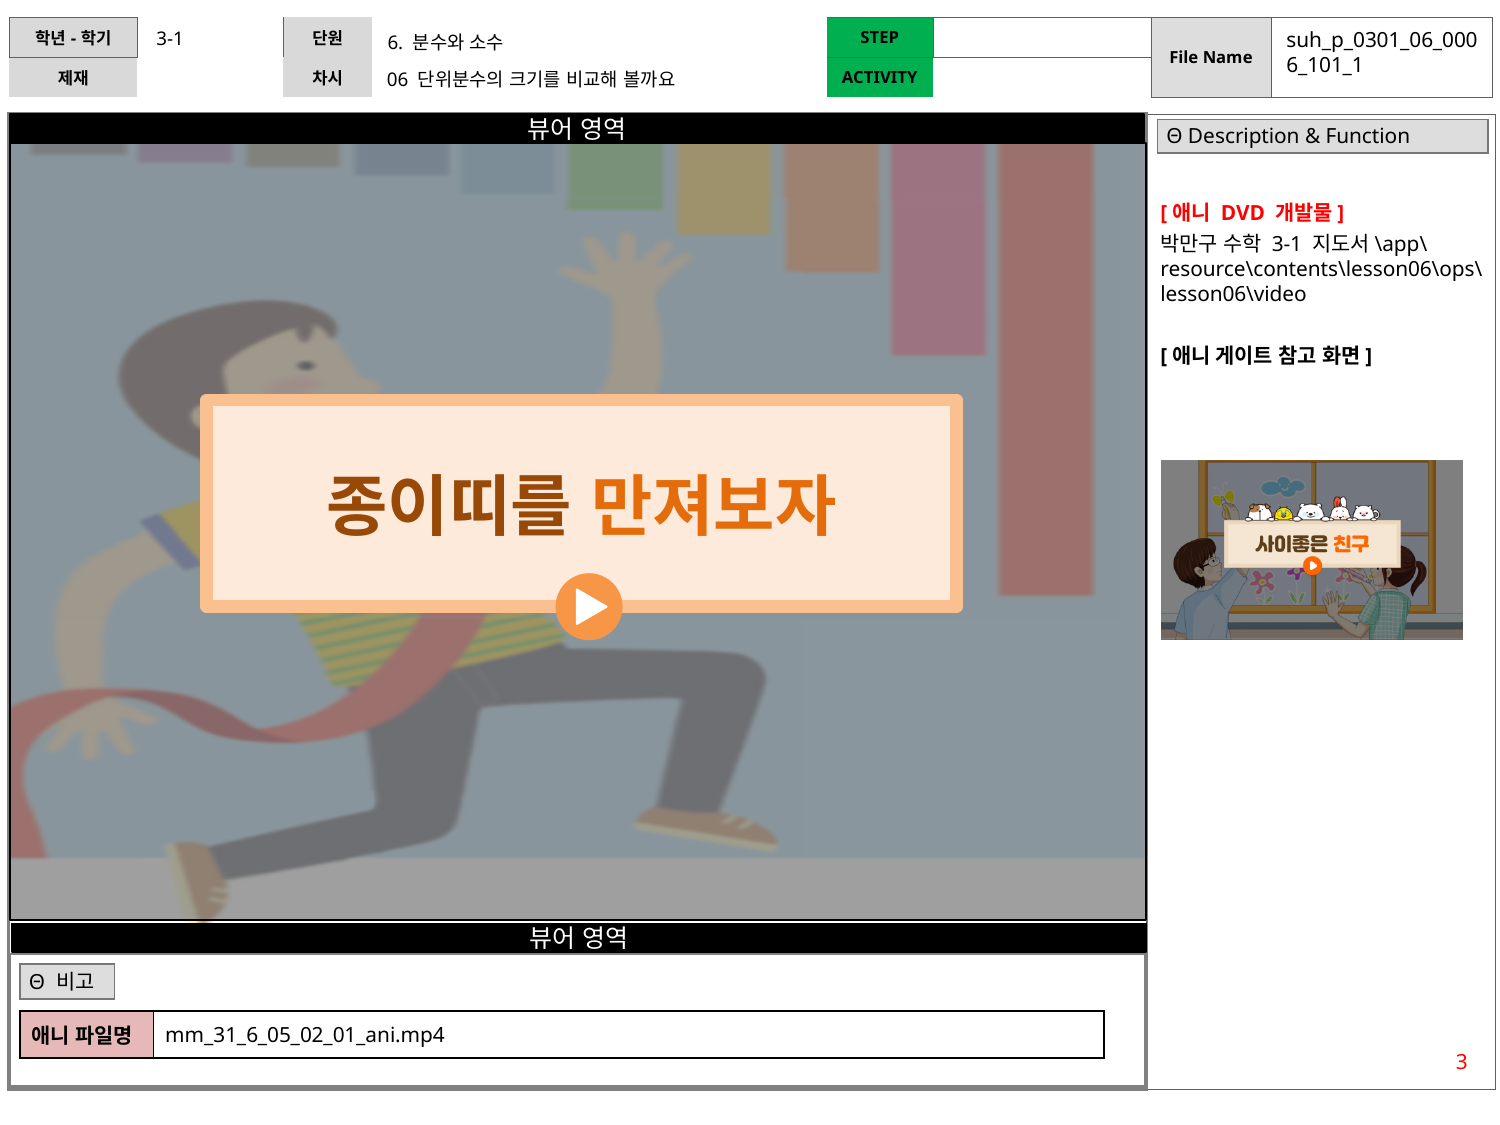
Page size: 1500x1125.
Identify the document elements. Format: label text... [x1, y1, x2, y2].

picture [1161, 459, 1463, 640]
table_header 애니 파일명 [21, 1012, 153, 1057]
text_box 6. 분수와 소수 [372, 23, 828, 48]
text_box 3-1 [141, 18, 284, 55]
text_box suh_p_0301_06_0006_101_1 [1271, 18, 1500, 84]
text_box [애니 DVD 개발물] 박만구 수학 3-1 지도서\app\resource\contents\lesson06\ops\lesson06\video [애니 게이트 참고 화면] [1150, 160, 1500, 501]
text_box 06 단위분수의 크기를 비교해 볼까요 [372, 60, 821, 96]
table_header mm_31_6_05_02_01_ani.mp4 [154, 1012, 1103, 1057]
table_header Θ Description & Function [1158, 120, 1487, 152]
picture [9, 142, 1146, 923]
